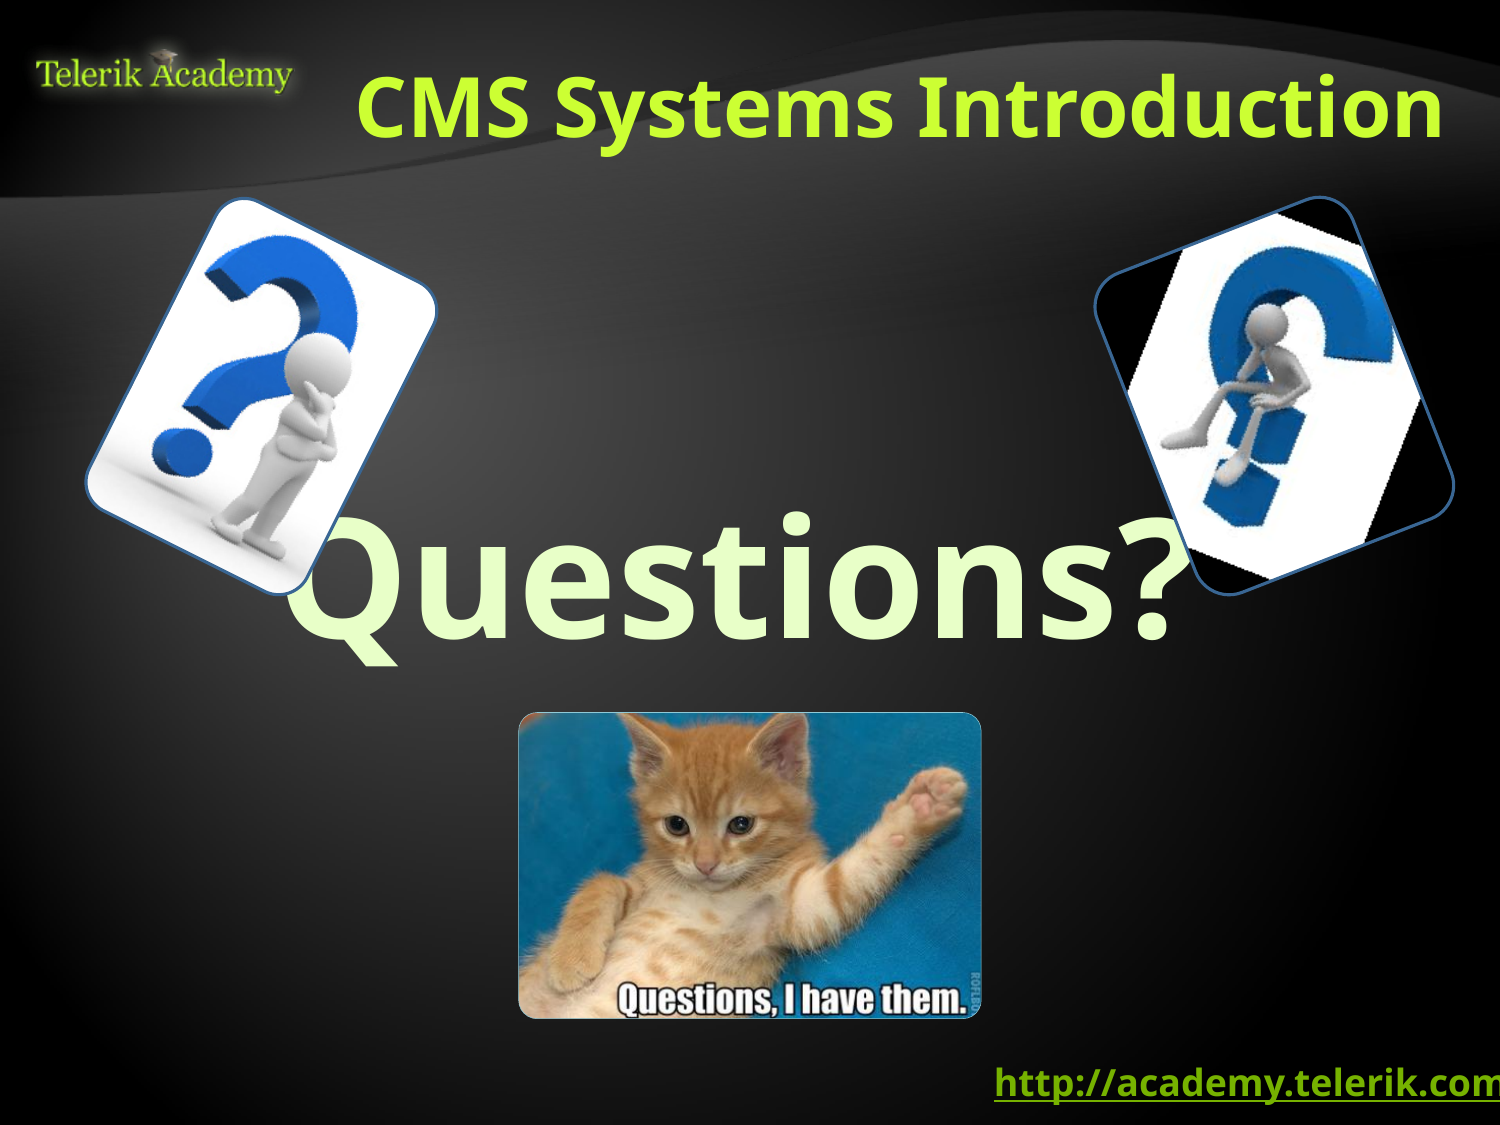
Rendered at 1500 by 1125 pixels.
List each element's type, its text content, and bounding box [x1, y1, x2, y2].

title CMS Systems Introduction [300, 37, 1463, 188]
picture [0, 0, 1500, 1125]
text_box http://academy.telerik.com [979, 1051, 1500, 1118]
